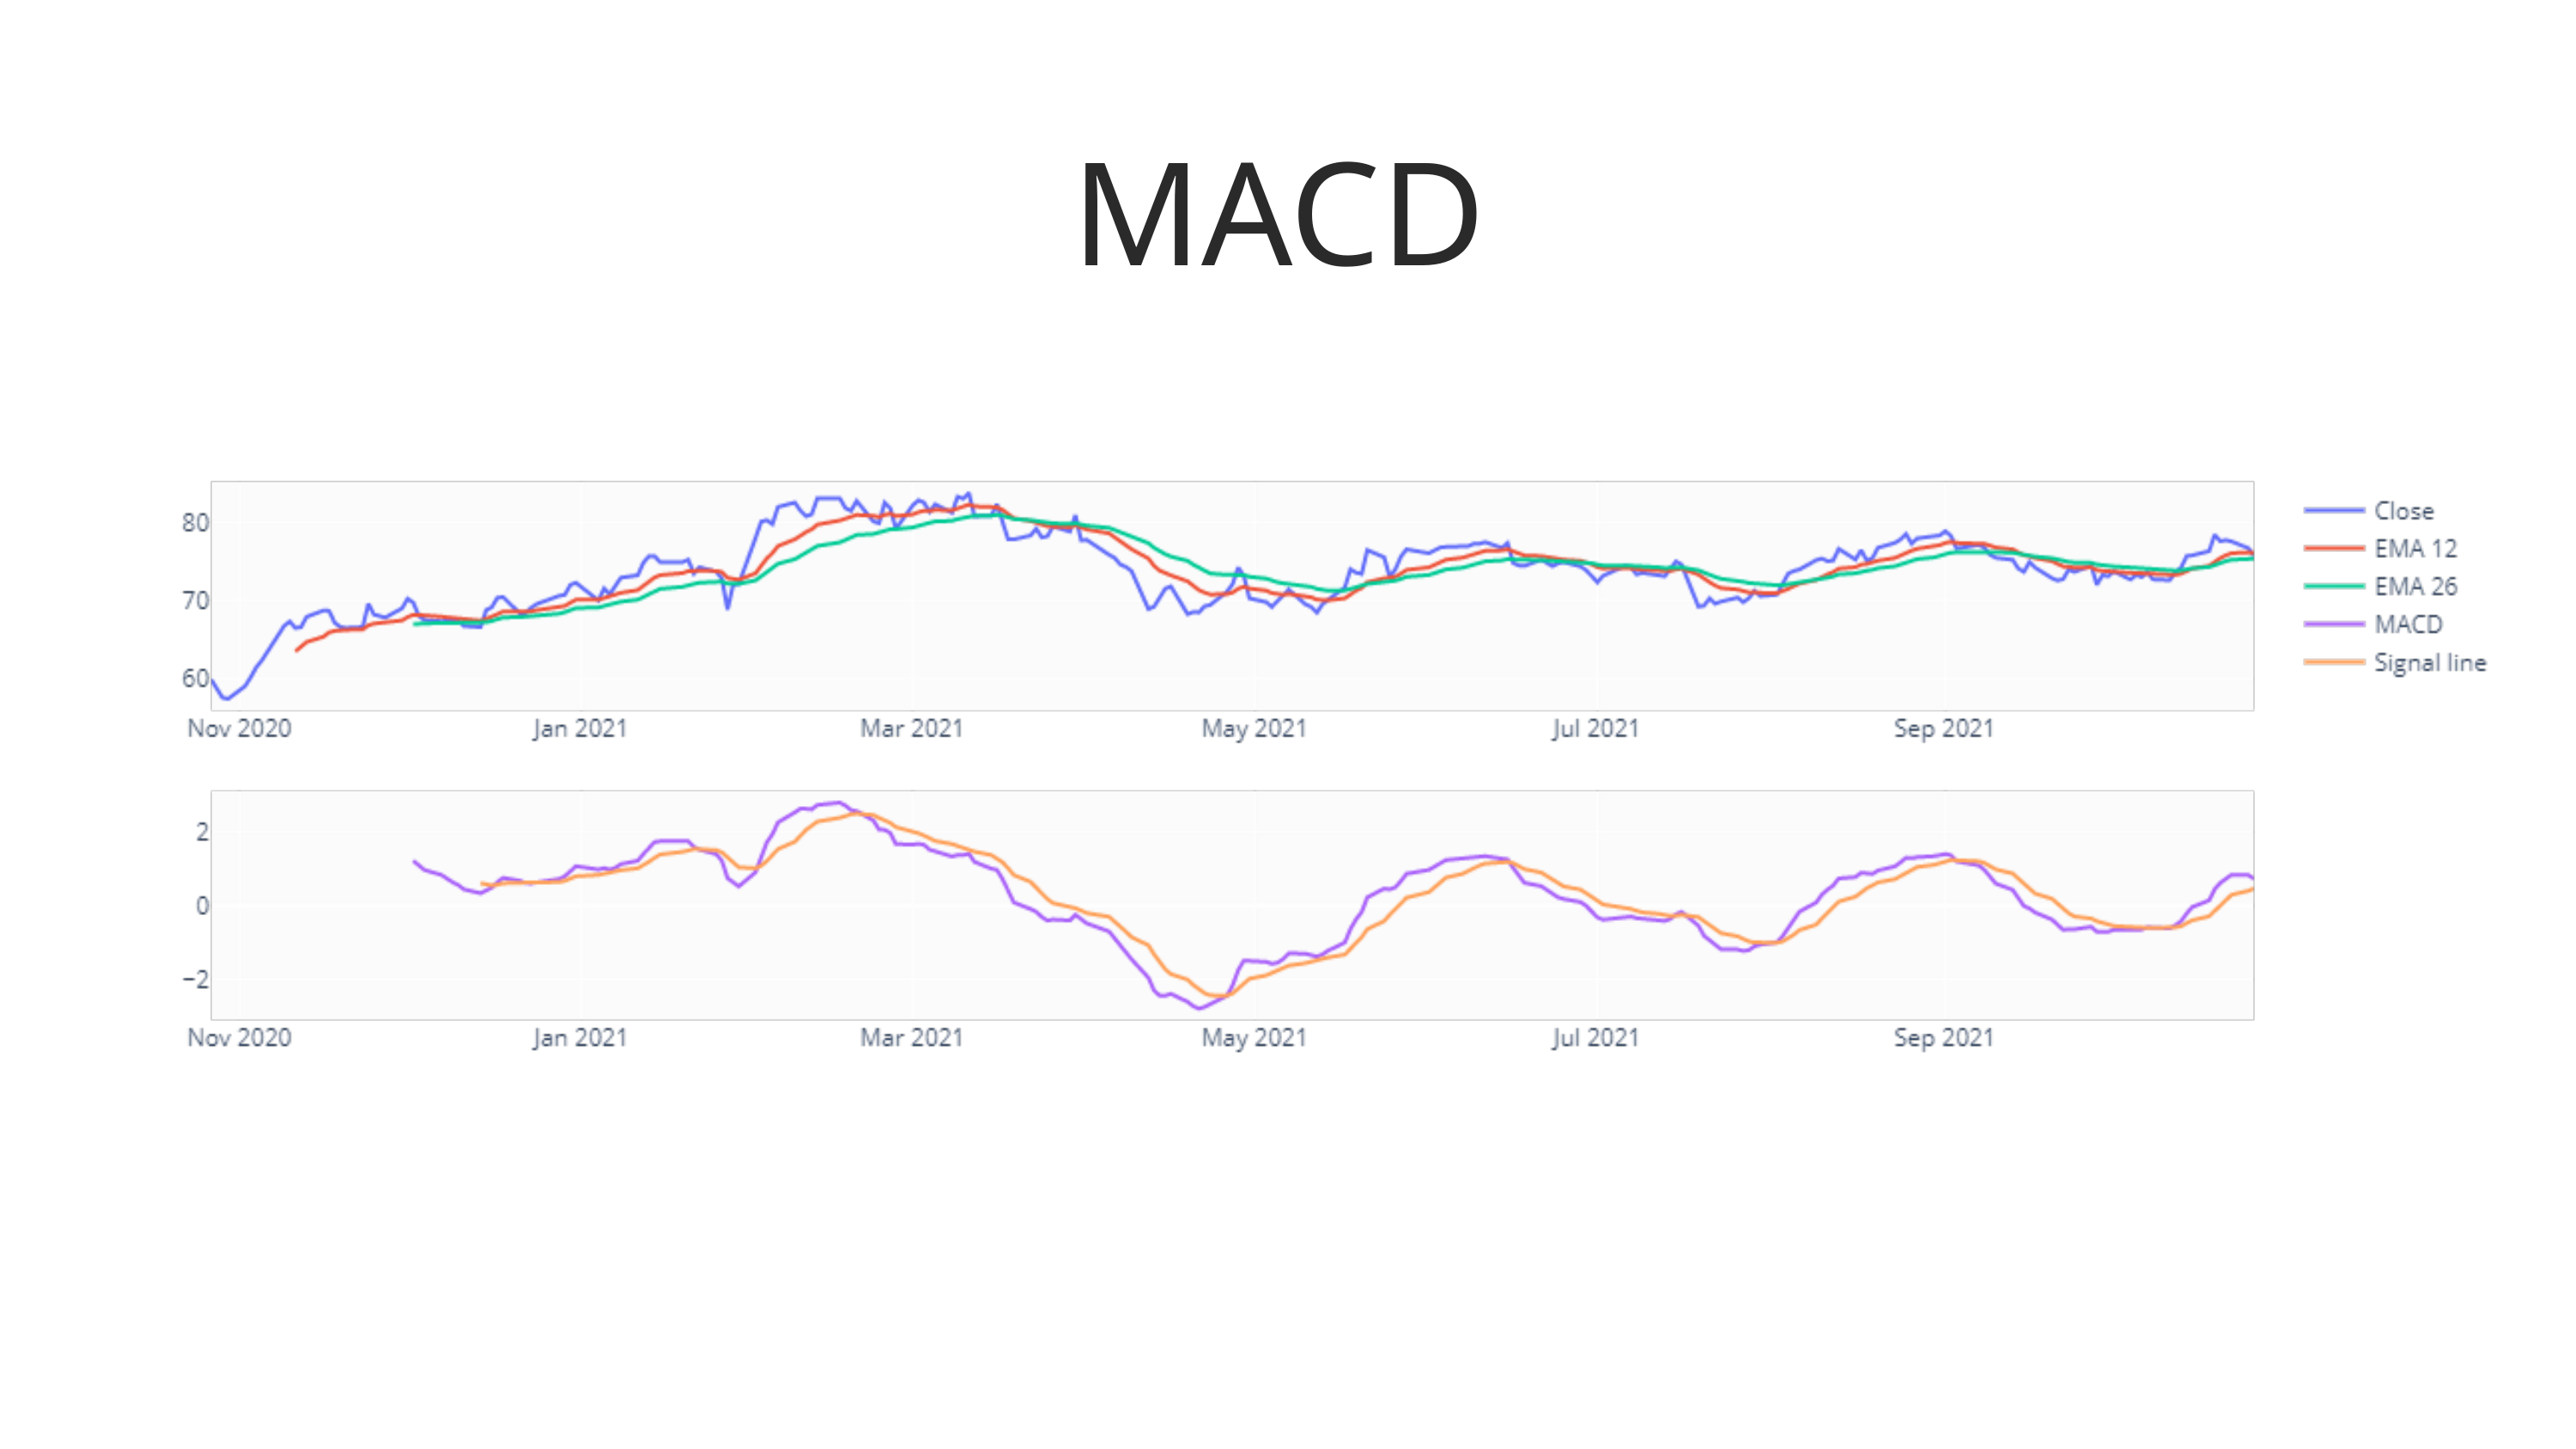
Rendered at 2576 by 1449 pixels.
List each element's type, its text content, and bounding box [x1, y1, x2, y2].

picture [52, 282, 2524, 1180]
text_box MACD [1072, 88, 1504, 280]
